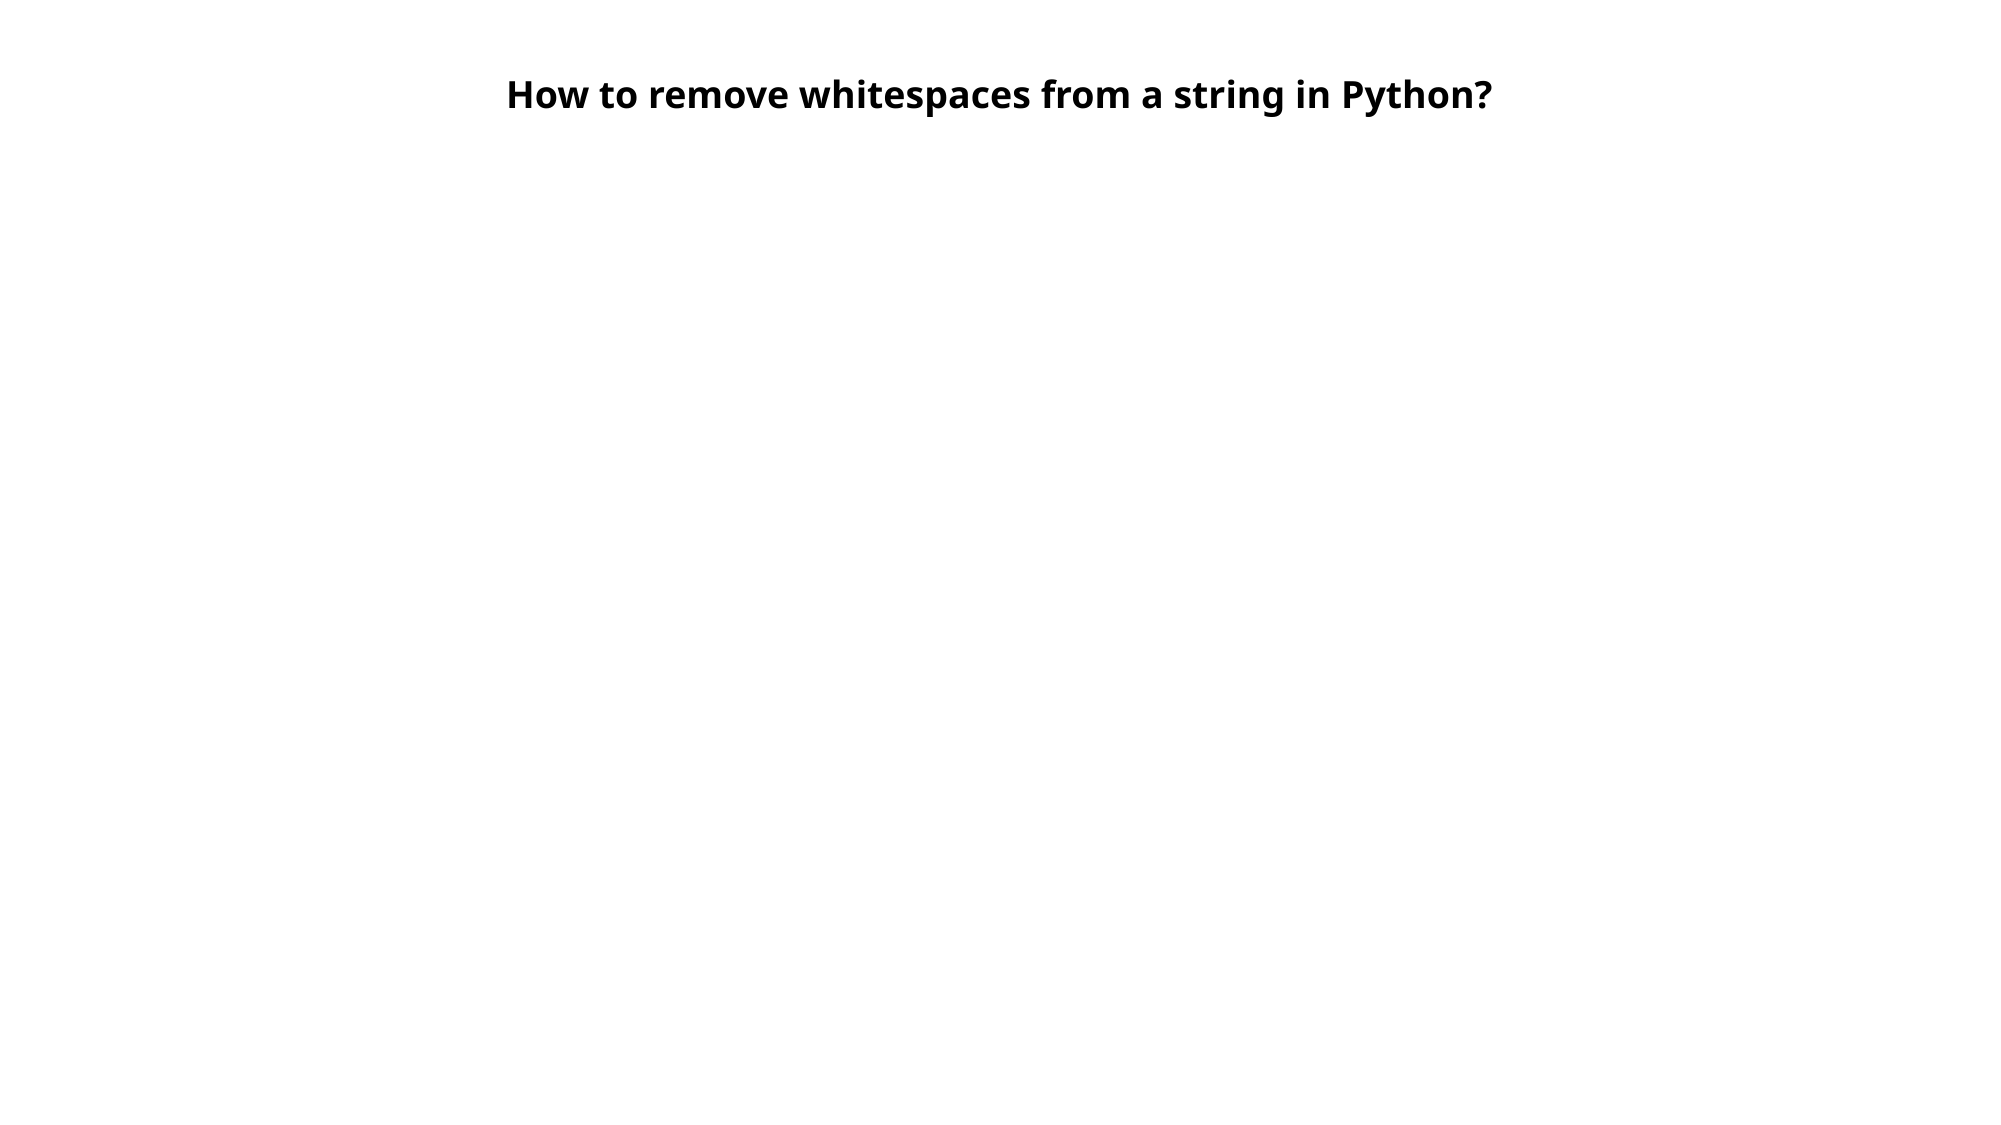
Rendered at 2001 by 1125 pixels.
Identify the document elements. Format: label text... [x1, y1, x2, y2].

title How to remove whitespaces from a string in Python? [0, 0, 2000, 124]
